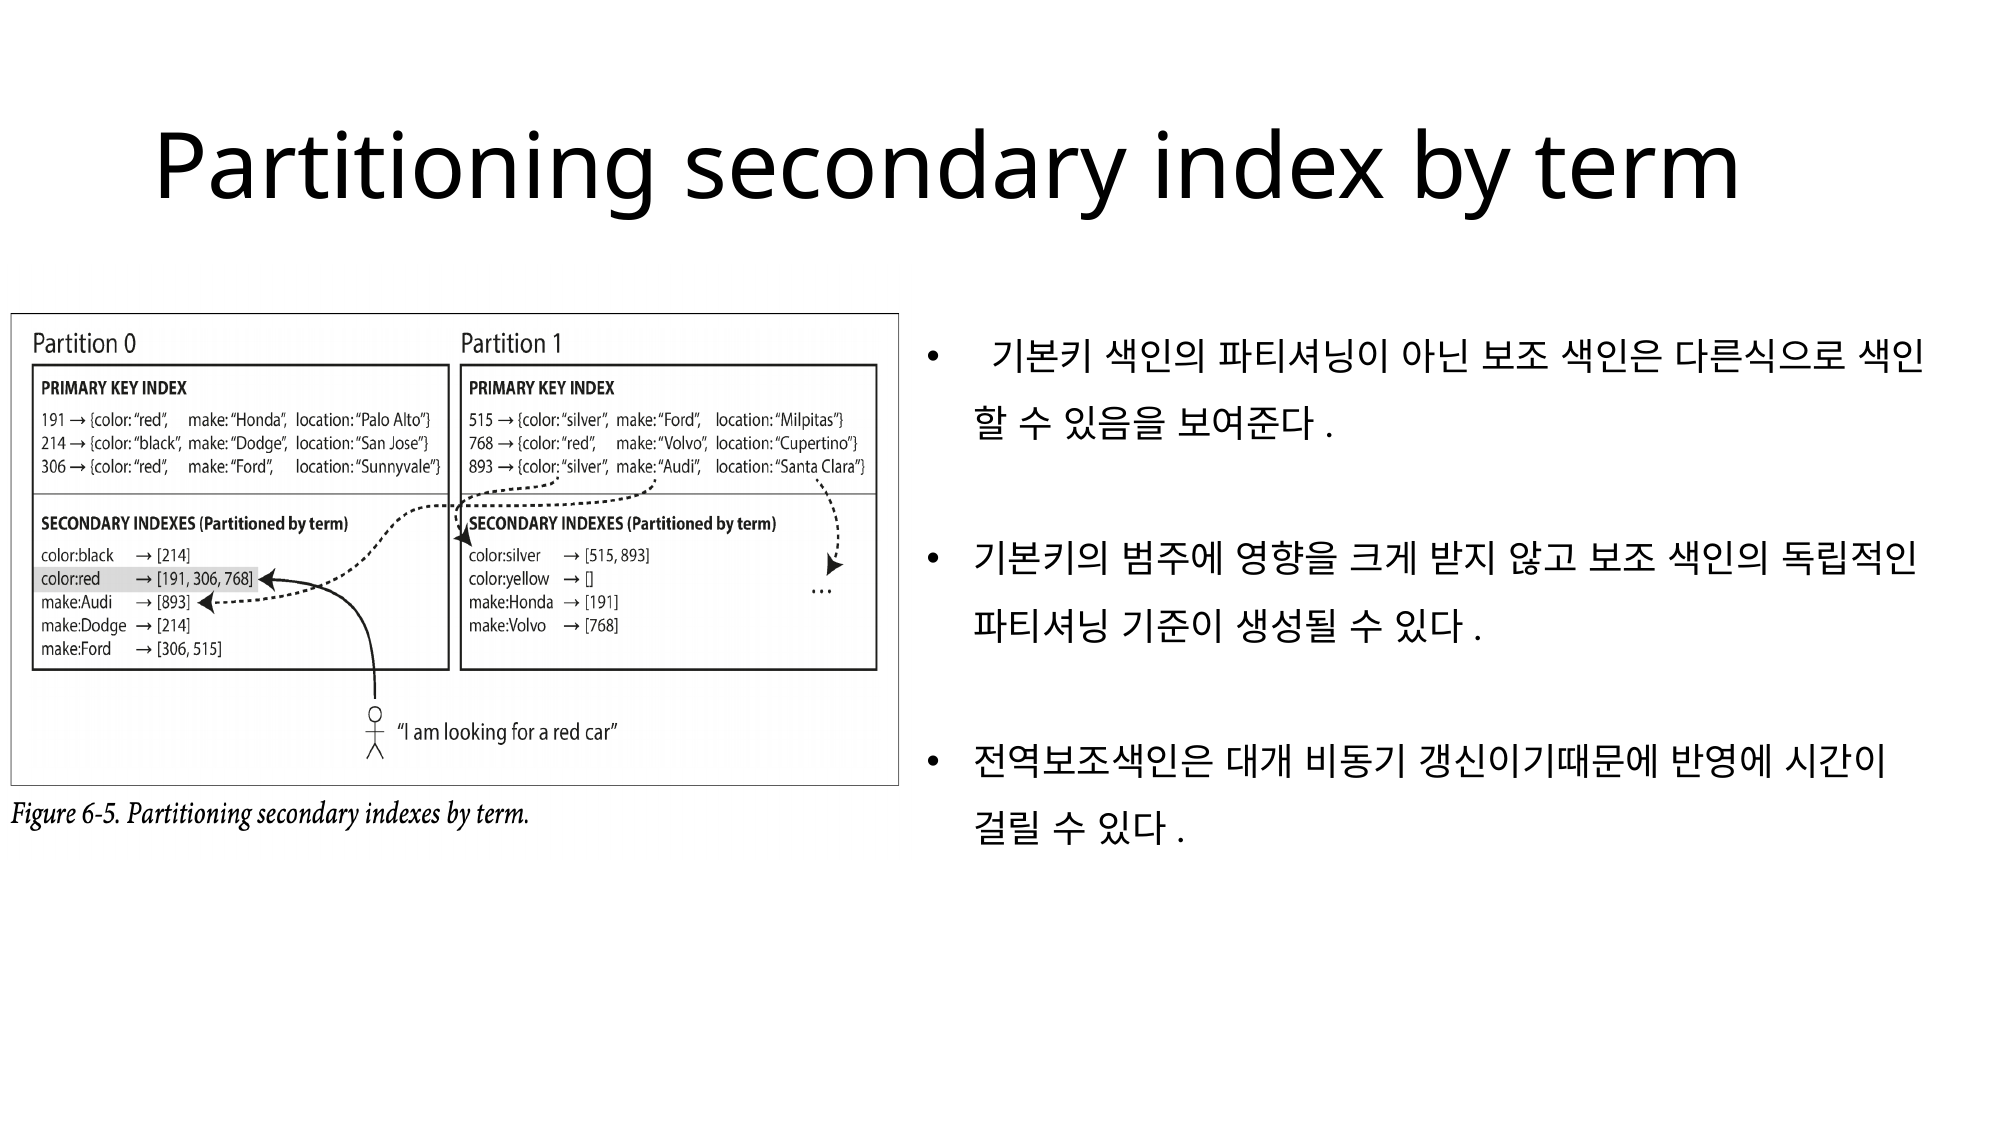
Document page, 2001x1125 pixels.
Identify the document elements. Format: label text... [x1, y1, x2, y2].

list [0, 264, 912, 860]
title Partitioning secondary index by term [137, 59, 1863, 278]
text_box 기본키 색인의 파티셔닝이 아닌 보조 색인은 다른식으로 색인 할 수 있음을 보여준다. 기본키의 범주에 영향을 크게 받지 않고 보조 색인의 독립적인 파티셔닝 기준이 생성될 수 있다. 전역보조색인은 대개 비동기 갱신이기때문에 반영에 시간이 걸릴 수 있다. [911, 302, 1981, 903]
